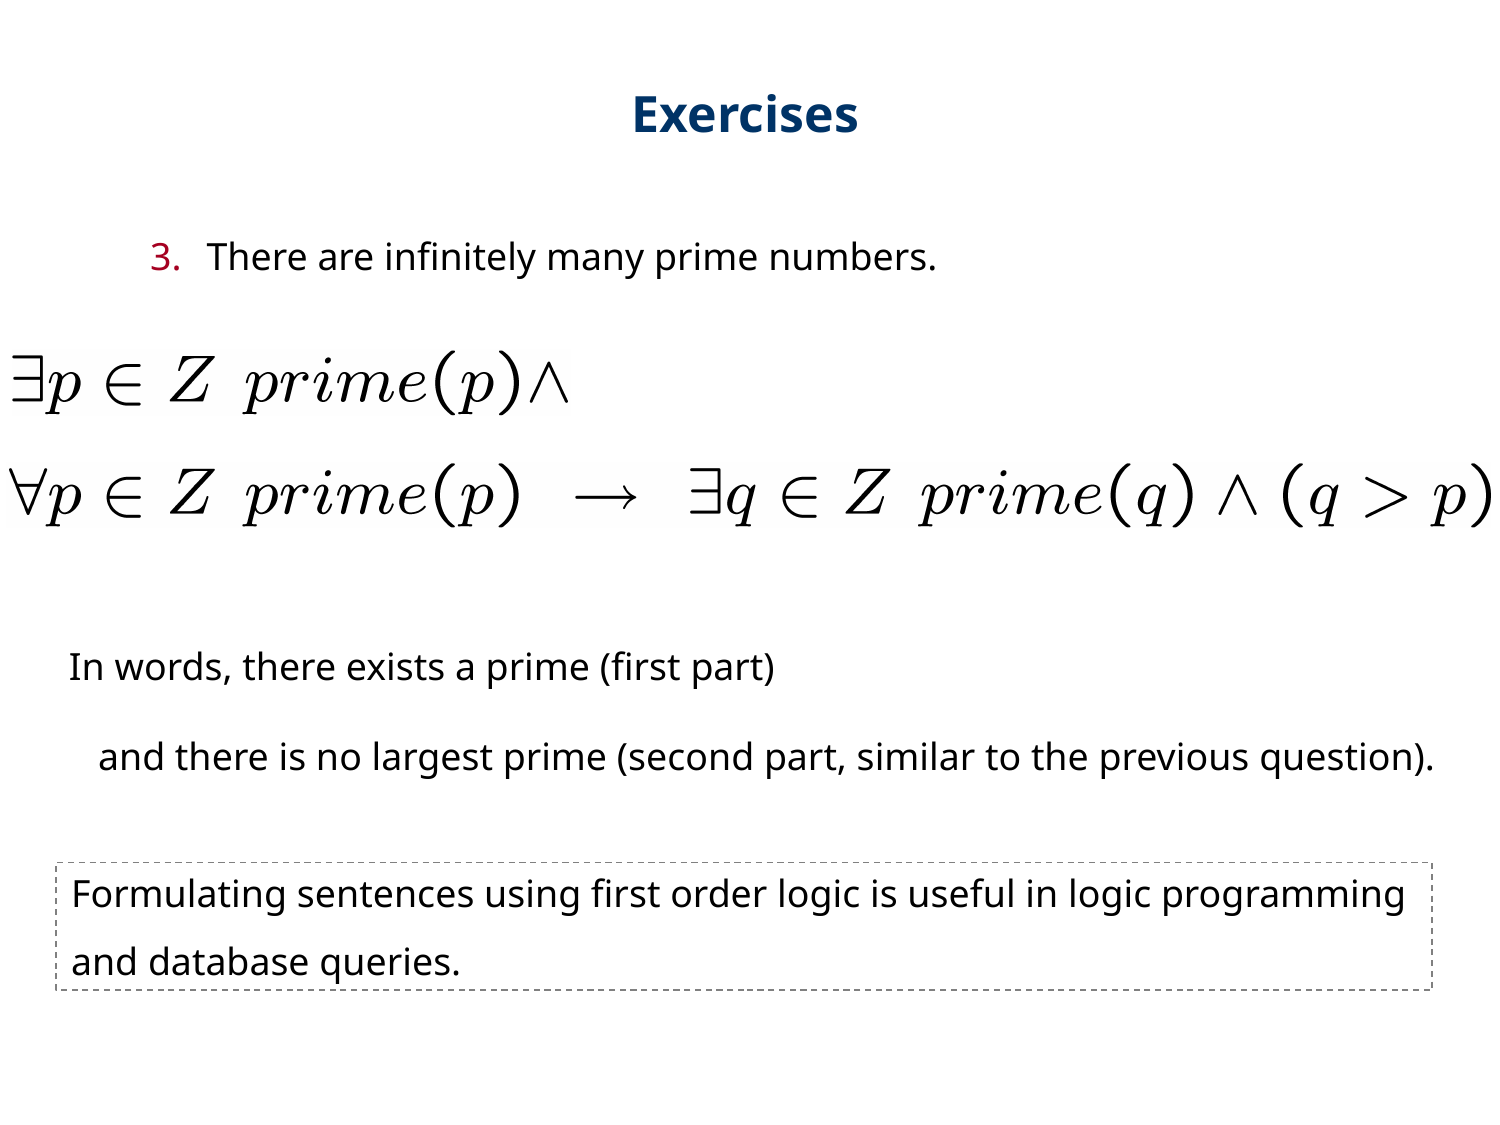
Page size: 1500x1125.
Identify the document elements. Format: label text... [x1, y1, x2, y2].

picture [12, 349, 571, 416]
picture [6, 462, 1491, 528]
text_box Formulating sentences using first order logic is useful in logic programming and database queries. [55, 862, 1433, 990]
text_box Exercises [616, 74, 875, 150]
text_box There are infinitely many prime numbers. [135, 224, 954, 285]
text_box In words, there exists a prime (first part) and there is no largest prime (second part, similar to the previous question). [53, 635, 1452, 786]
